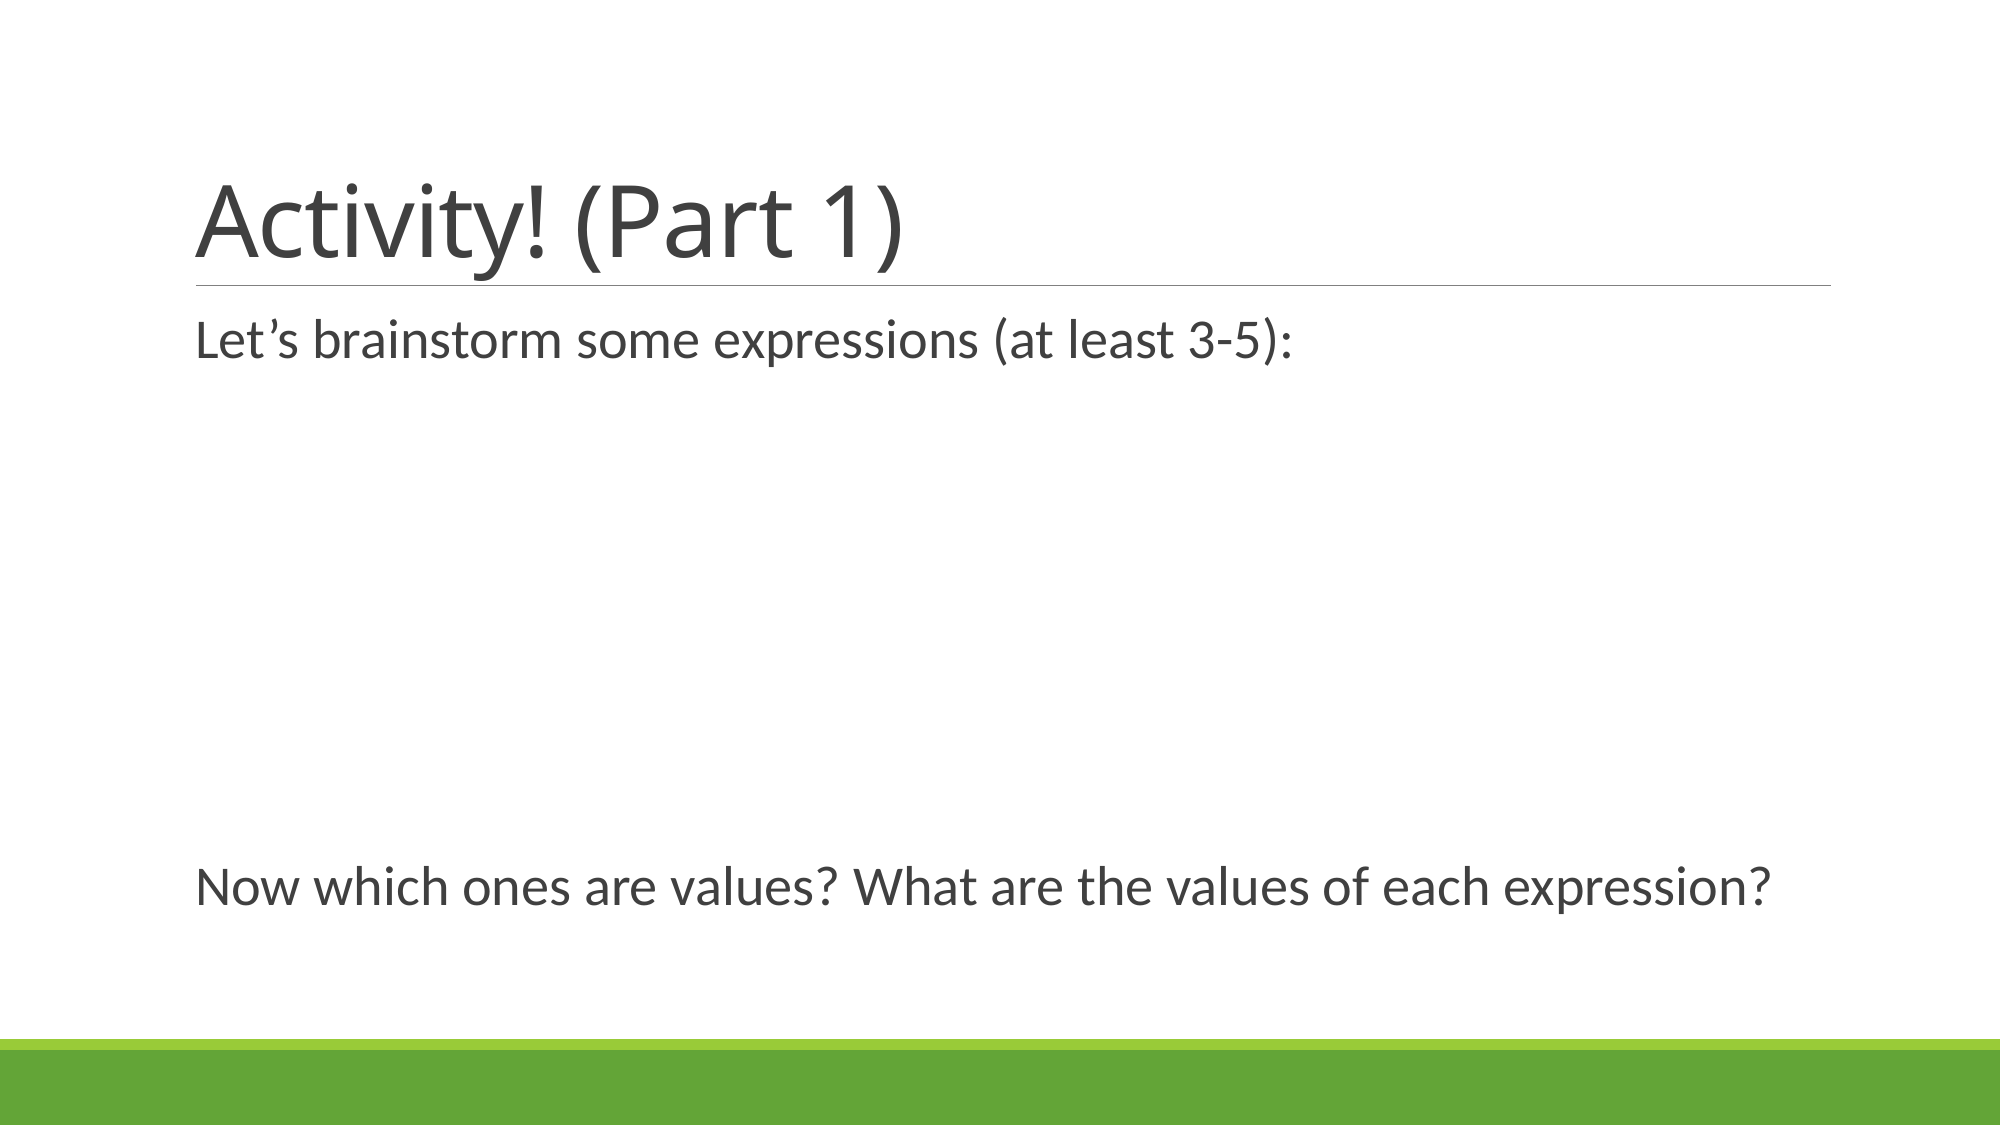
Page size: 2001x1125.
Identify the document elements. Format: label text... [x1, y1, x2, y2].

list Let’s brainstorm some expressions (at least 3-5): Now which ones are values? What are the values of each expression? [180, 302, 1830, 963]
title Activity! (Part 1) [180, 47, 1830, 285]
